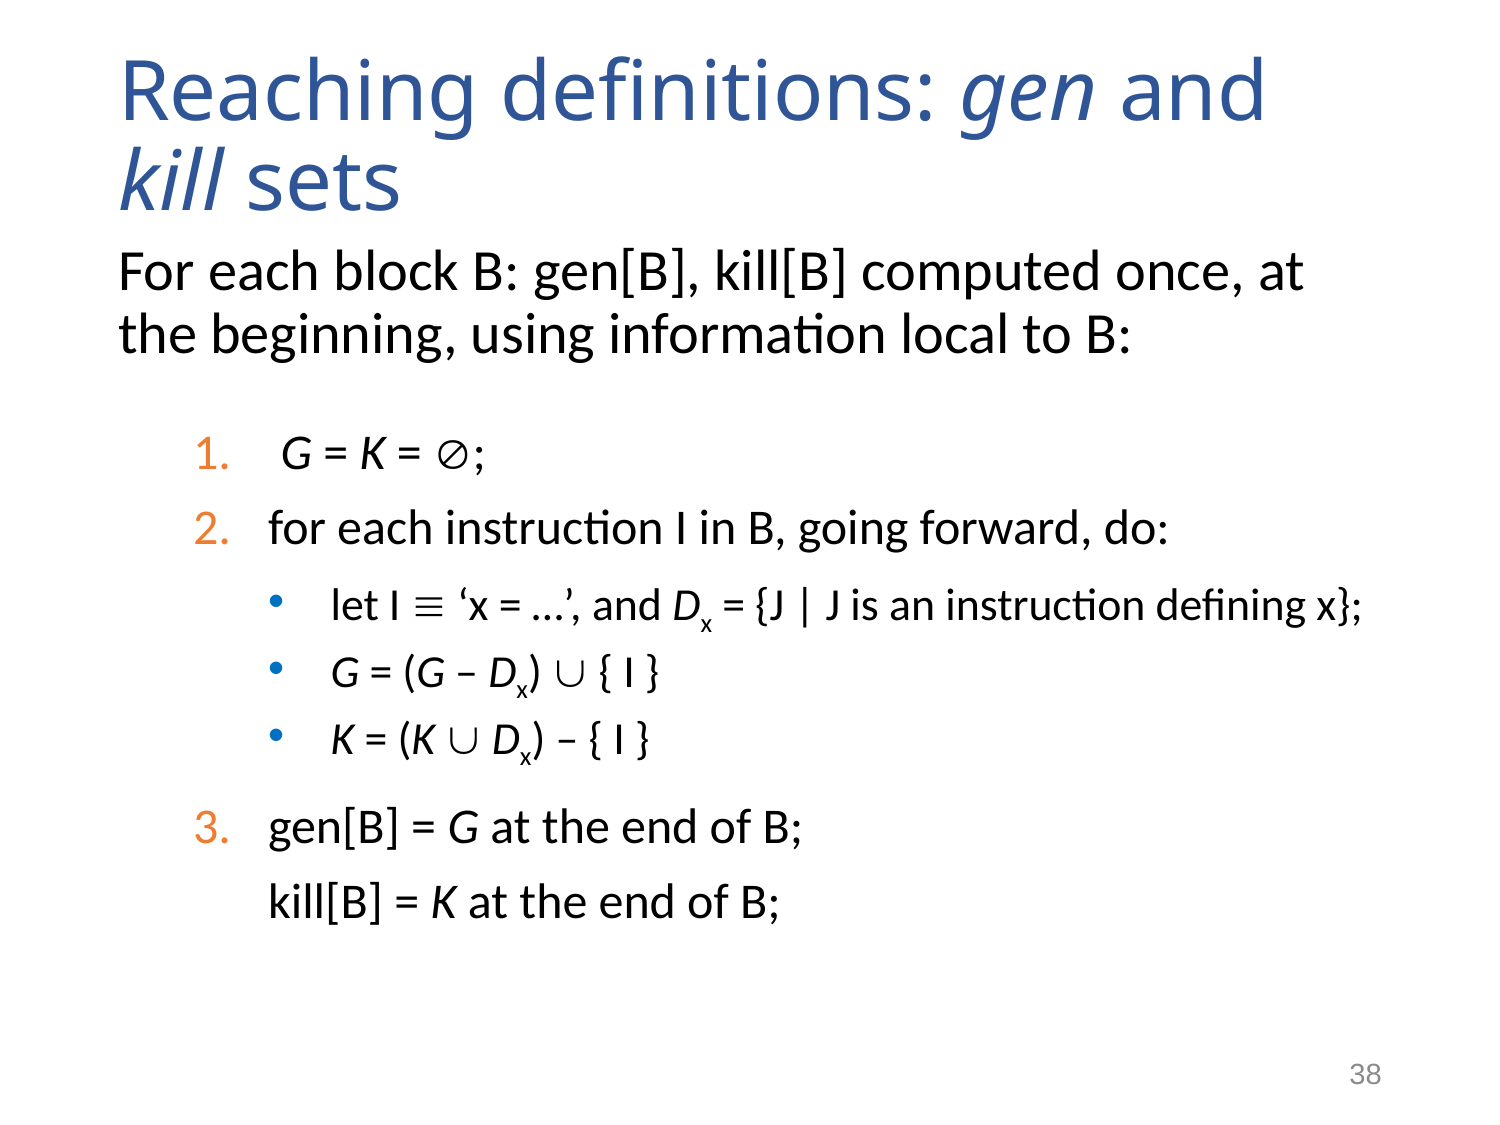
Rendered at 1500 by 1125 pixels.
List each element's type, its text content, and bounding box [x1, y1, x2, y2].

title Reaching definitions: gen and kill sets [103, 59, 1397, 218]
slide_number 38 [1059, 1042, 1397, 1103]
list For each block B: gen[B], kill[B] computed once, at the beginning, using information local to B: .G = K = ; for each instruction I in B, going forward, do: let I  ‘x = …’, and Dx = {J | J is an instruction defining x}; G = (G – Dx)  { I } K = (K  Dx) – { I } gen[B] = G at the end of B; kill[B] = K at the end of B; [103, 232, 1397, 1014]
